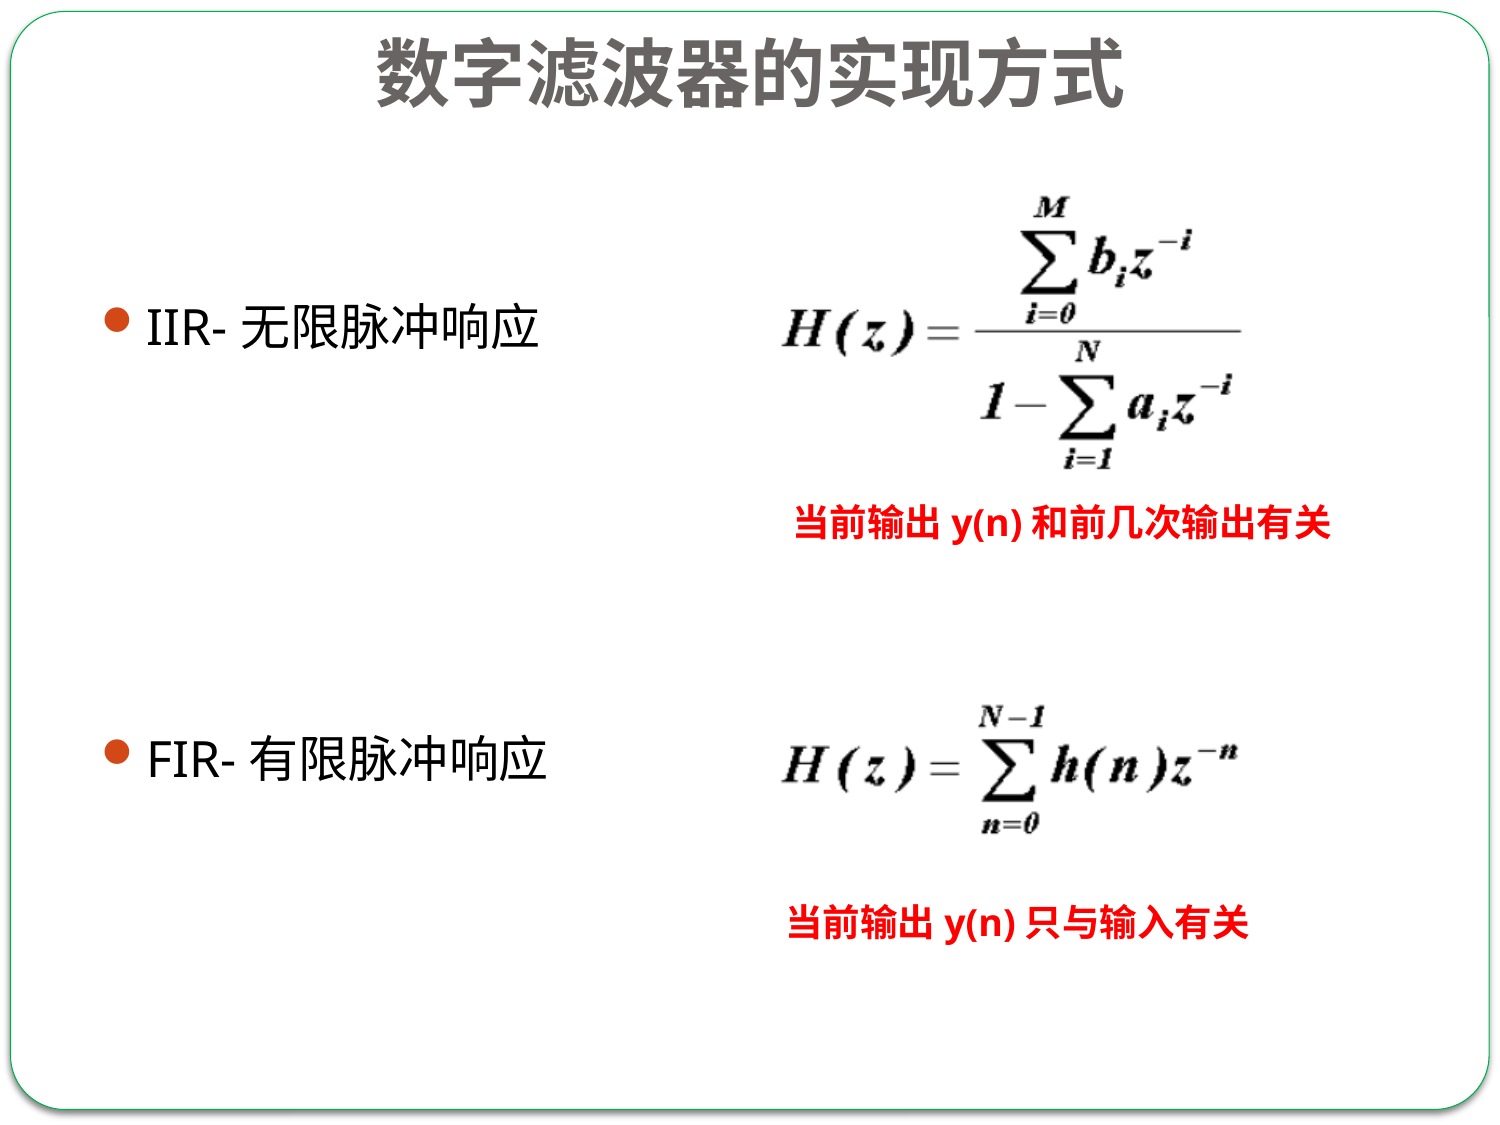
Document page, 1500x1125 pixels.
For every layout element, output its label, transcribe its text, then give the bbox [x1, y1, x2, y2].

text_box 当前输出y(n)和前几次输出有关 [777, 491, 1347, 552]
text_box 当前输出y(n)只与输入有关 [770, 891, 1265, 952]
text_box IIR-无限脉冲响应 FIR-有限脉冲响应 [87, 287, 1400, 988]
picture [772, 694, 1251, 855]
picture [772, 184, 1251, 489]
text_box 数字滤波器的实现方式 [50, 19, 1450, 149]
